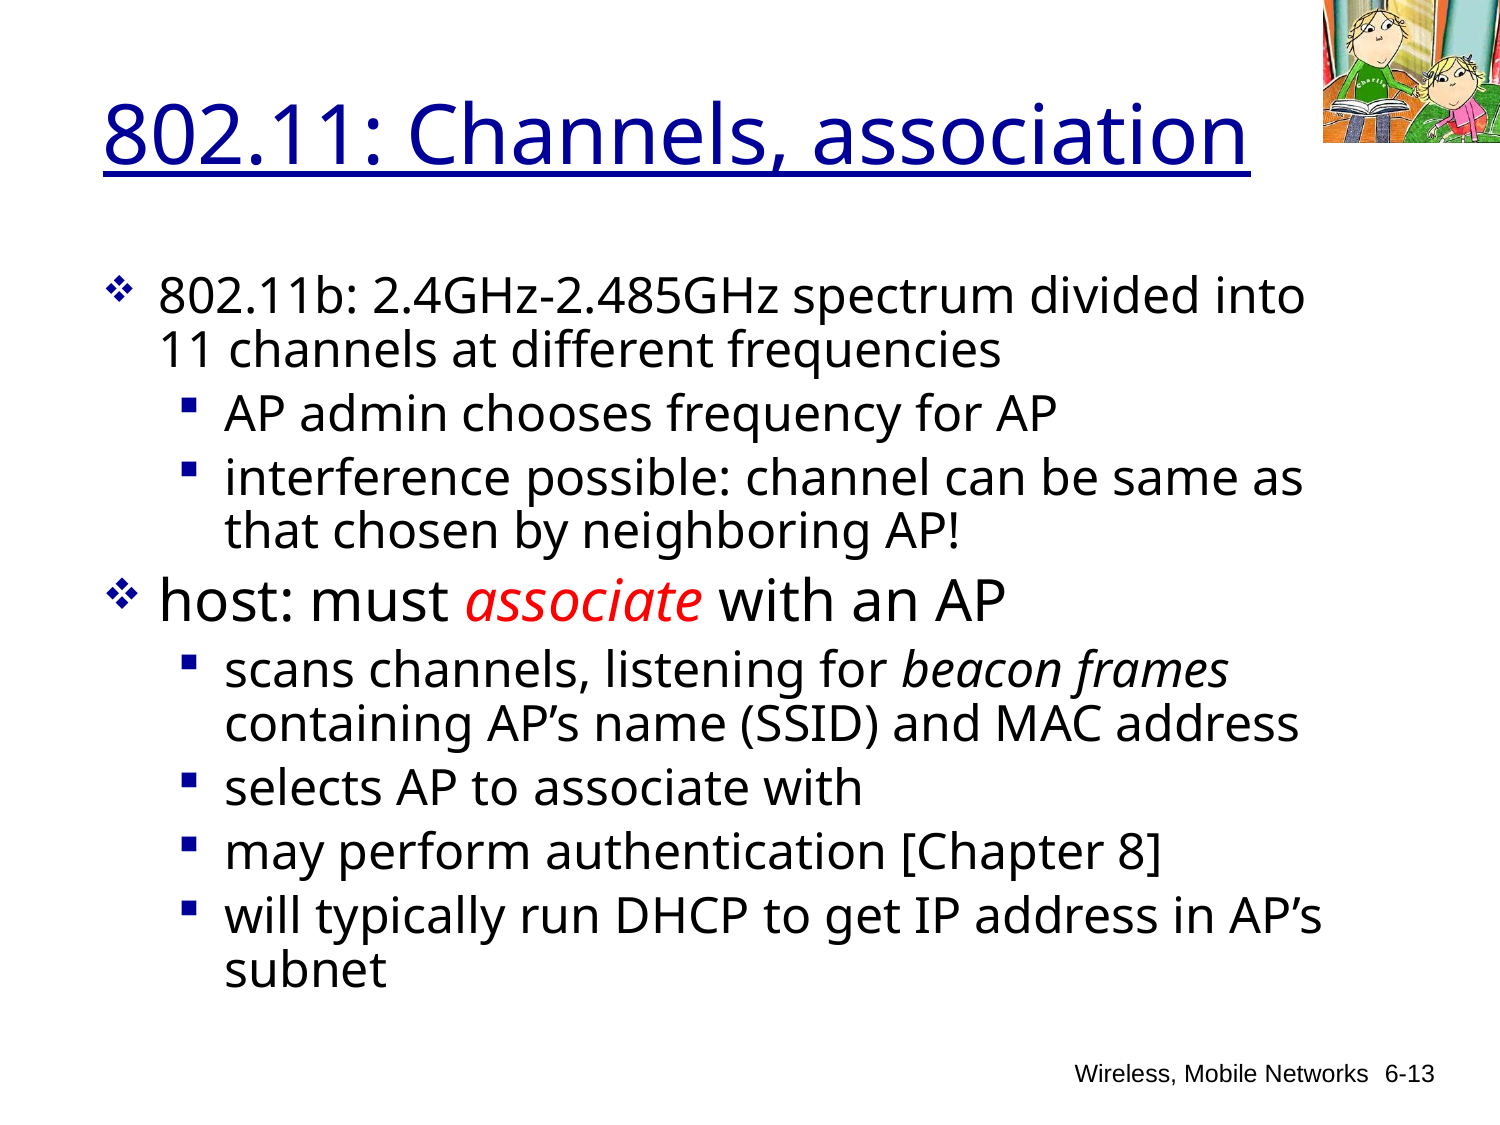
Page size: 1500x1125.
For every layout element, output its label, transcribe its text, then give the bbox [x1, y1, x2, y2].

footer Wireless, Mobile Networks [750, 1050, 1339, 1103]
list 802.11b: 2.4GHz-2.485GHz spectrum divided into 11 channels at different frequencies AP admin chooses frequency for AP interference possible: channel can be same as that chosen by neighboring AP! host: must associate with an AP scans channels, listening for beacon frames containing AP’s name (SSID) and MAC address selects AP to associate with may perform authentication [Chapter 8] will typically run DHCP to get IP address in AP’s subnet [87, 262, 1363, 1025]
picture [1323, 0, 1500, 143]
title 802.11: Channels, association [87, 37, 1363, 225]
slide_number 6-13 [1339, 1050, 1450, 1125]
